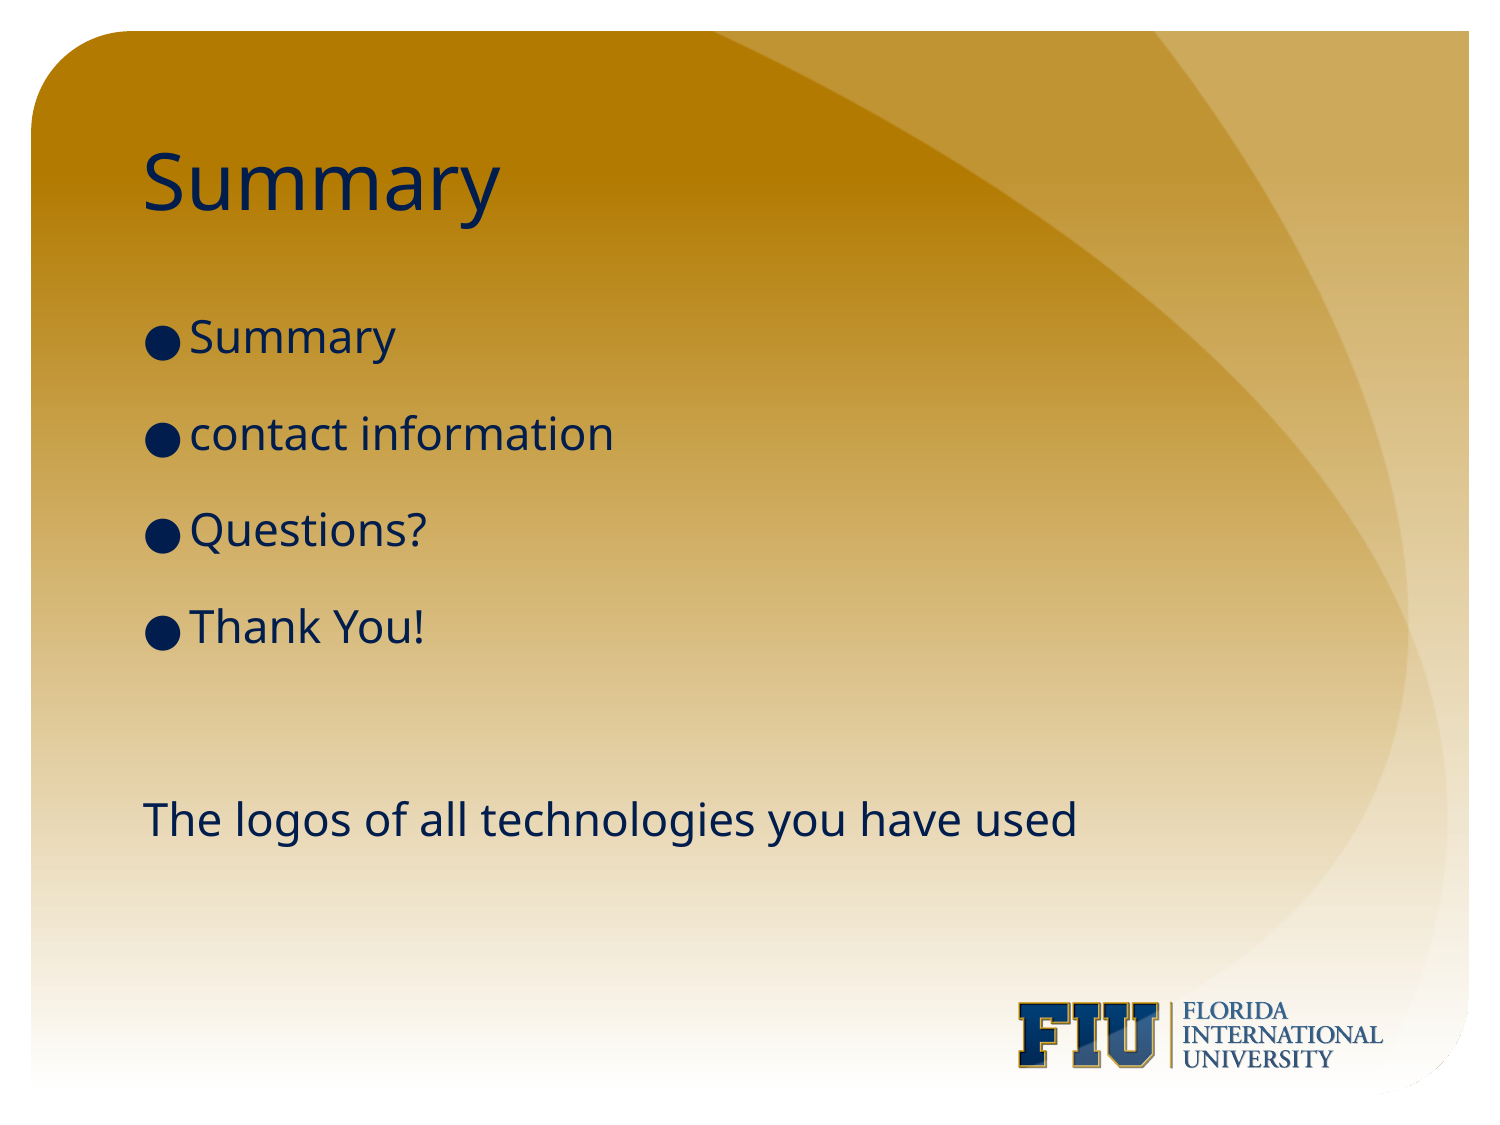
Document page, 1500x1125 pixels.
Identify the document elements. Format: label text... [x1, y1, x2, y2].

picture [24, 30, 1473, 1094]
list Summary contact information Questions? Thank You! The logos of all technologies you have used [127, 299, 1372, 991]
title Summary [127, 62, 1372, 234]
